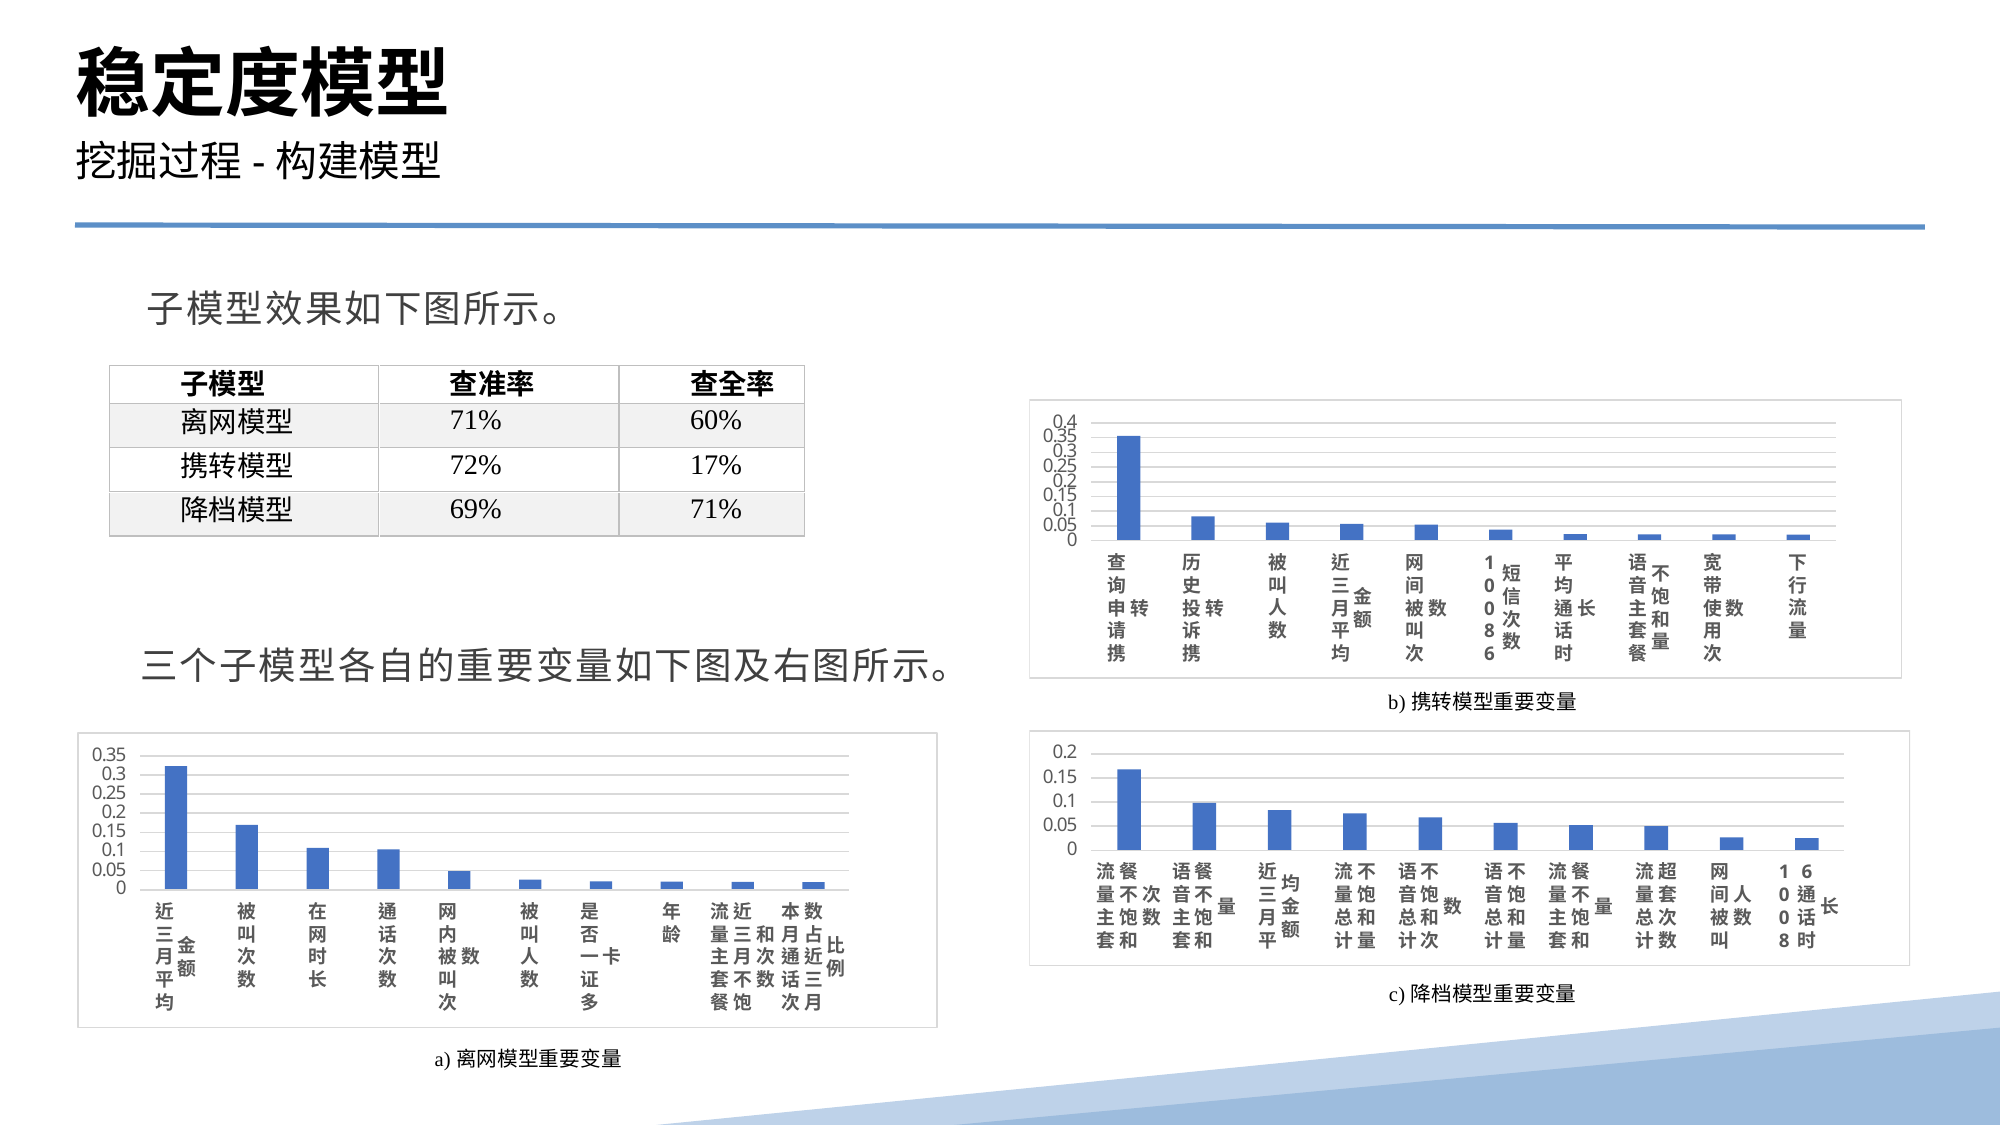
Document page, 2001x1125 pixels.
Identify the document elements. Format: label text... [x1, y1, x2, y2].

text_box 稳定度模型 [75, 24, 1925, 124]
picture [74, 717, 941, 1076]
text_box 挖掘过程-构建模型 [75, 124, 1925, 200]
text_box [74, 224, 1925, 228]
picture [0, 364, 1911, 1011]
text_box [656, 991, 2000, 1125]
text_box 三个子模型各自的重要变量如下图及右图所示。 [125, 625, 1029, 695]
text_box 子模型效果如下图所示。 [136, 276, 1987, 393]
